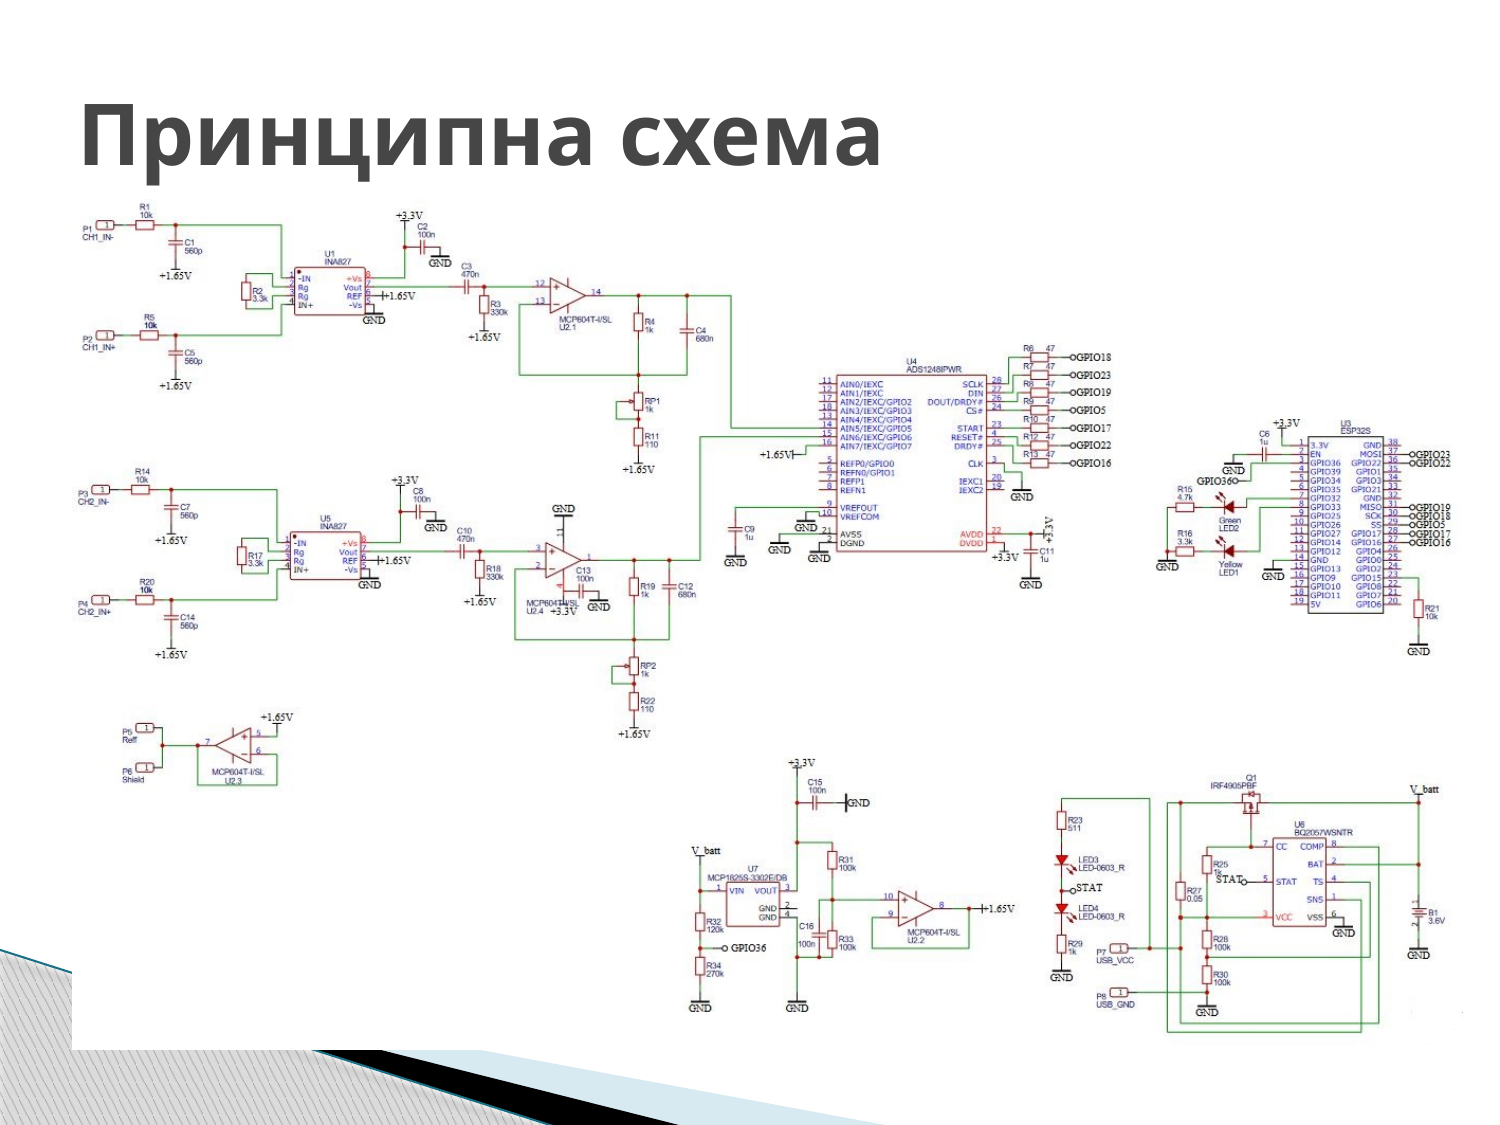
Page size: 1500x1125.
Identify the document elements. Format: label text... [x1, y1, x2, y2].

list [72, 199, 1464, 1051]
title Принципна схема [62, 37, 1413, 225]
